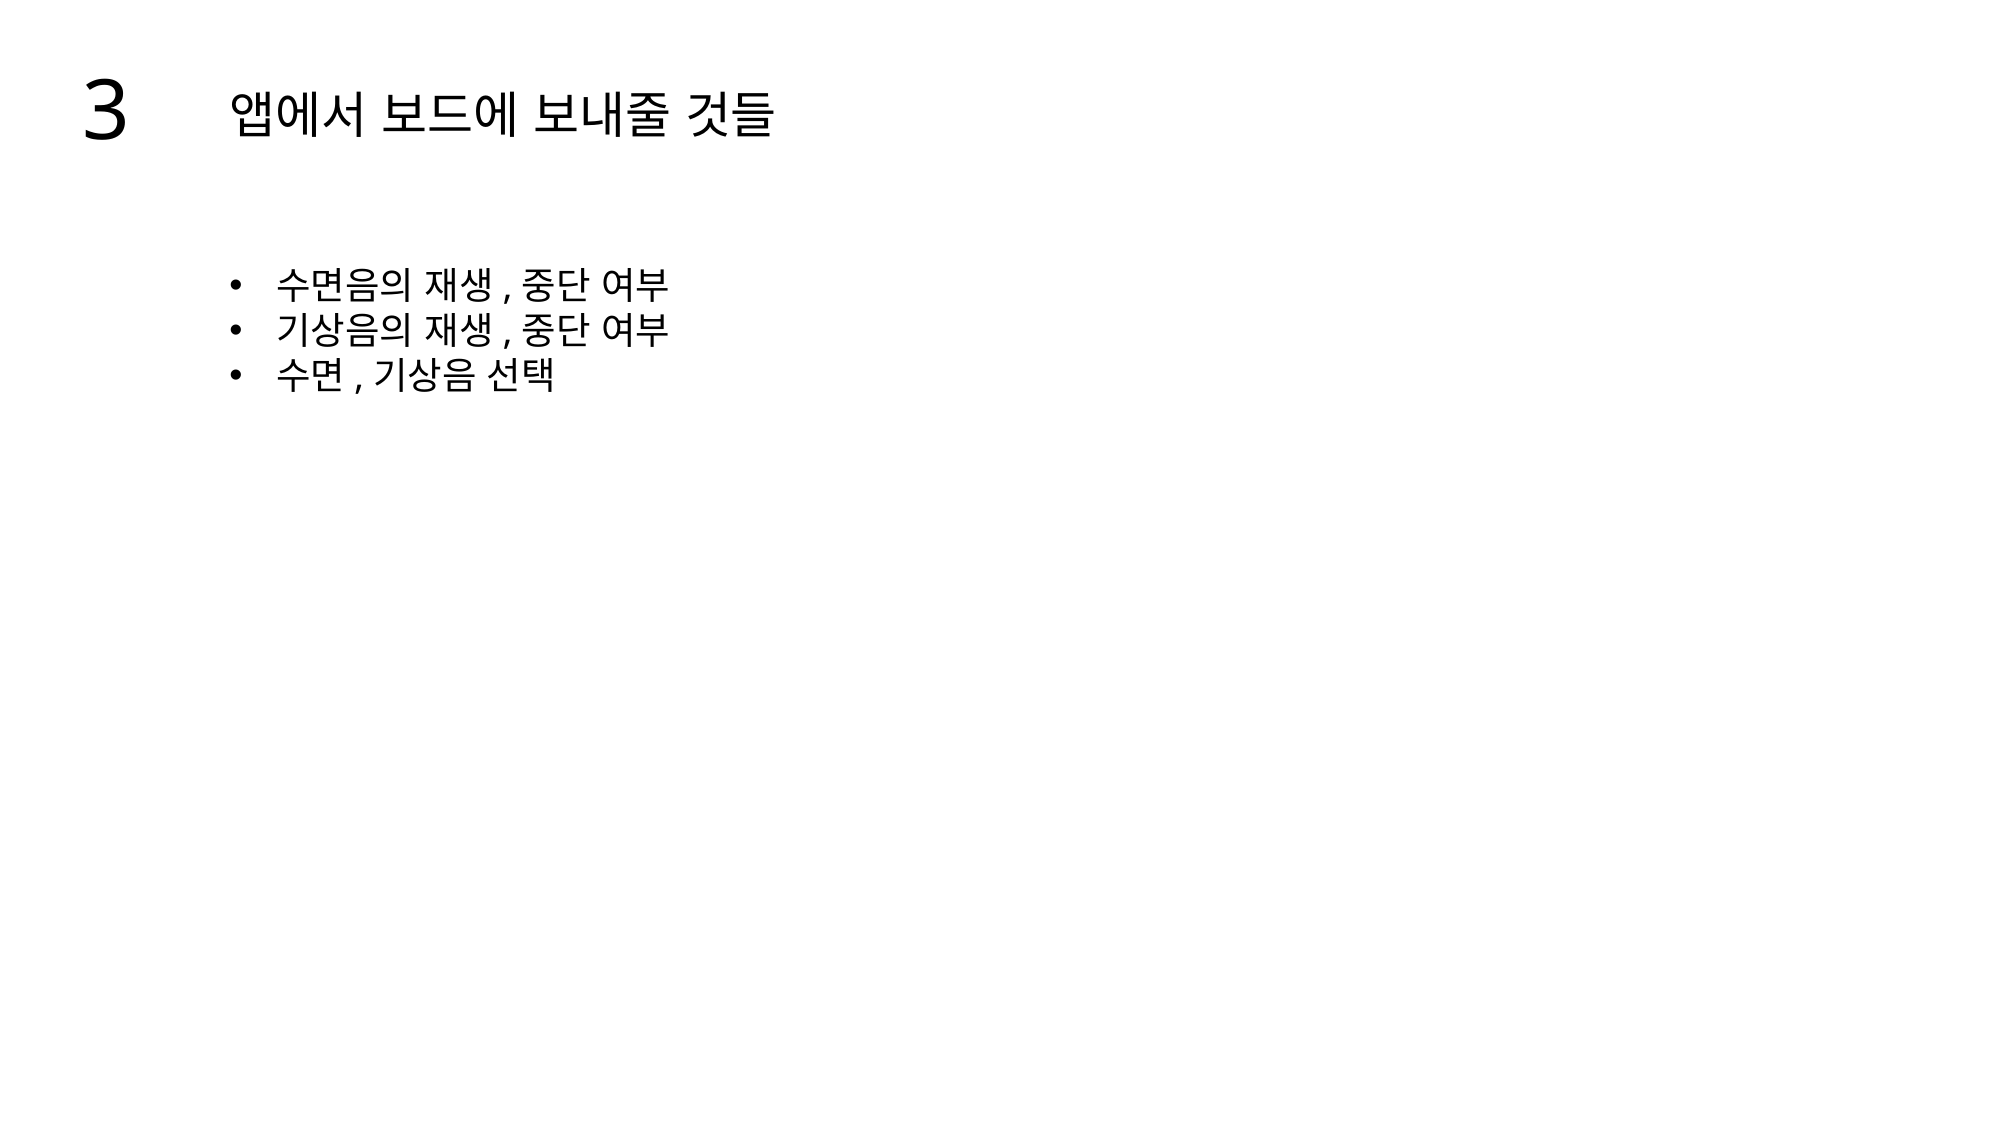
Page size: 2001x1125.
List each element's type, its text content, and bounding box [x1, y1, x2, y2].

text_box 앱에서 보드에 보내줄 것들 [214, 76, 879, 151]
text_box 3 [68, 48, 180, 164]
text_box 수면음의 재생,중단 여부 기상음의 재생,중단 여부 수면,기상음 선택 [214, 254, 1182, 405]
